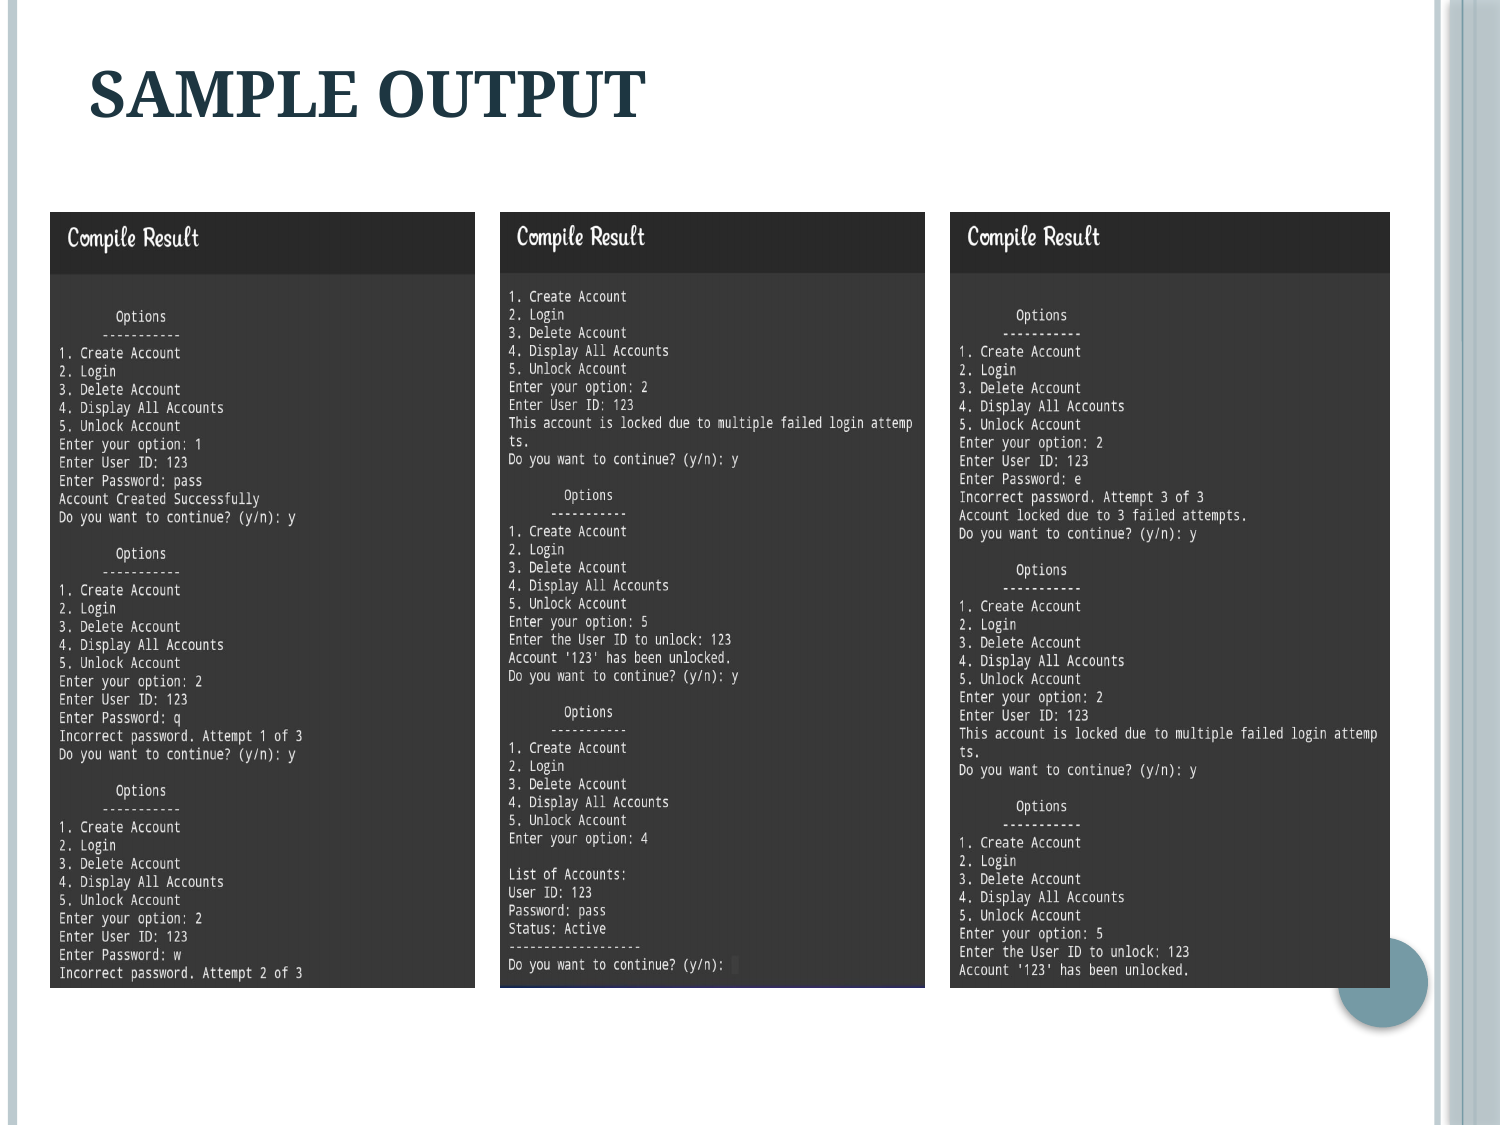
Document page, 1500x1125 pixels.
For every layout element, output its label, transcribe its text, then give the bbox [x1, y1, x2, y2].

title Sample output [75, 45, 1300, 138]
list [49, 211, 476, 988]
picture [949, 211, 1391, 988]
picture [499, 211, 926, 988]
